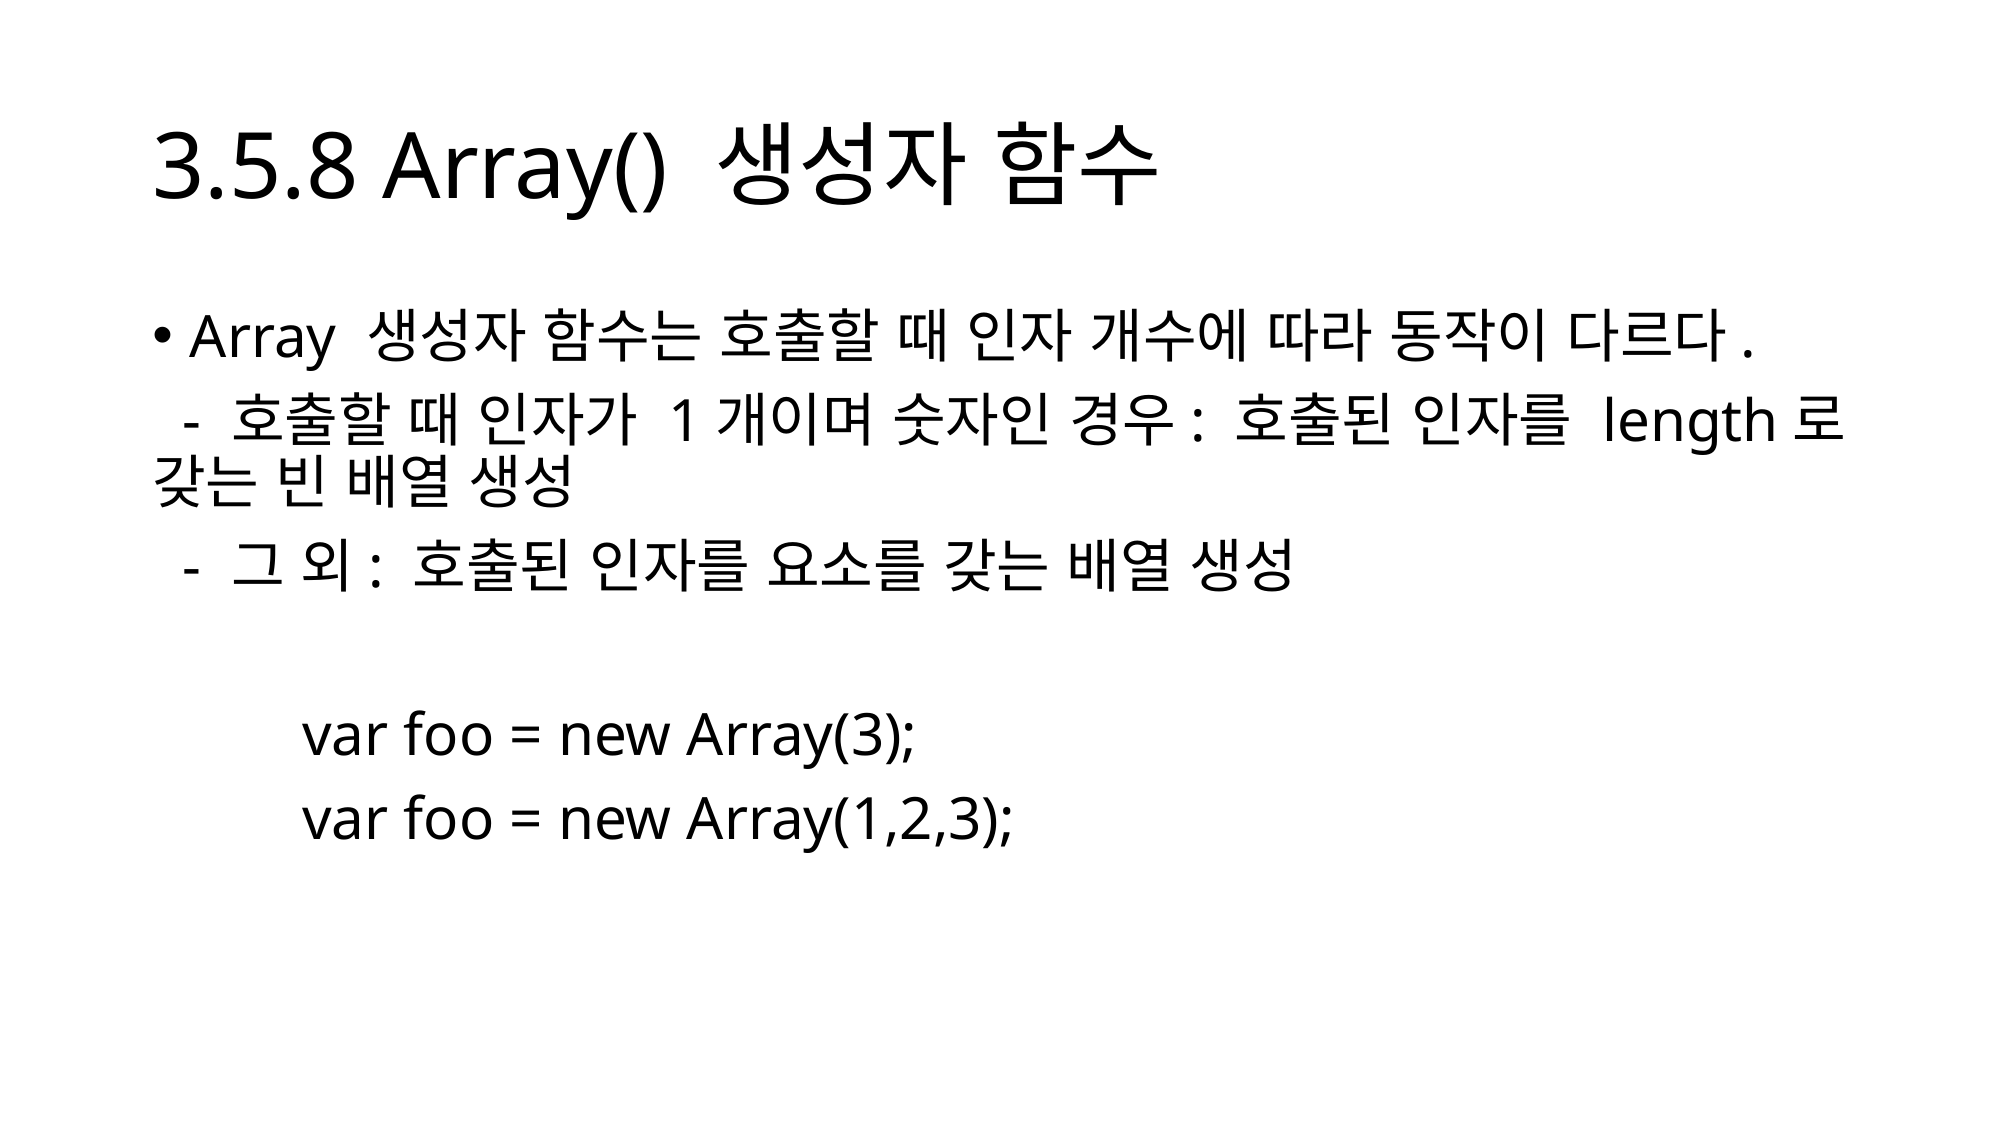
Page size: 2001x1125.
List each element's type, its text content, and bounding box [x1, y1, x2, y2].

list Array 생성자 함수는 호출할 때 인자 개수에 따라 동작이 다르다. - 호출할 때 인자가 1개이며 숫자인 경우: 호출된 인자를 length로 갖는 빈 배열 생성 - 그 외: 호출된 인자를 요소를 갖는 배열 생성 var foo = new Array(3); var foo = new Array(1,2,3); [137, 299, 1863, 1014]
title 3.5.8 Array() 생성자 함수 [137, 59, 1863, 278]
